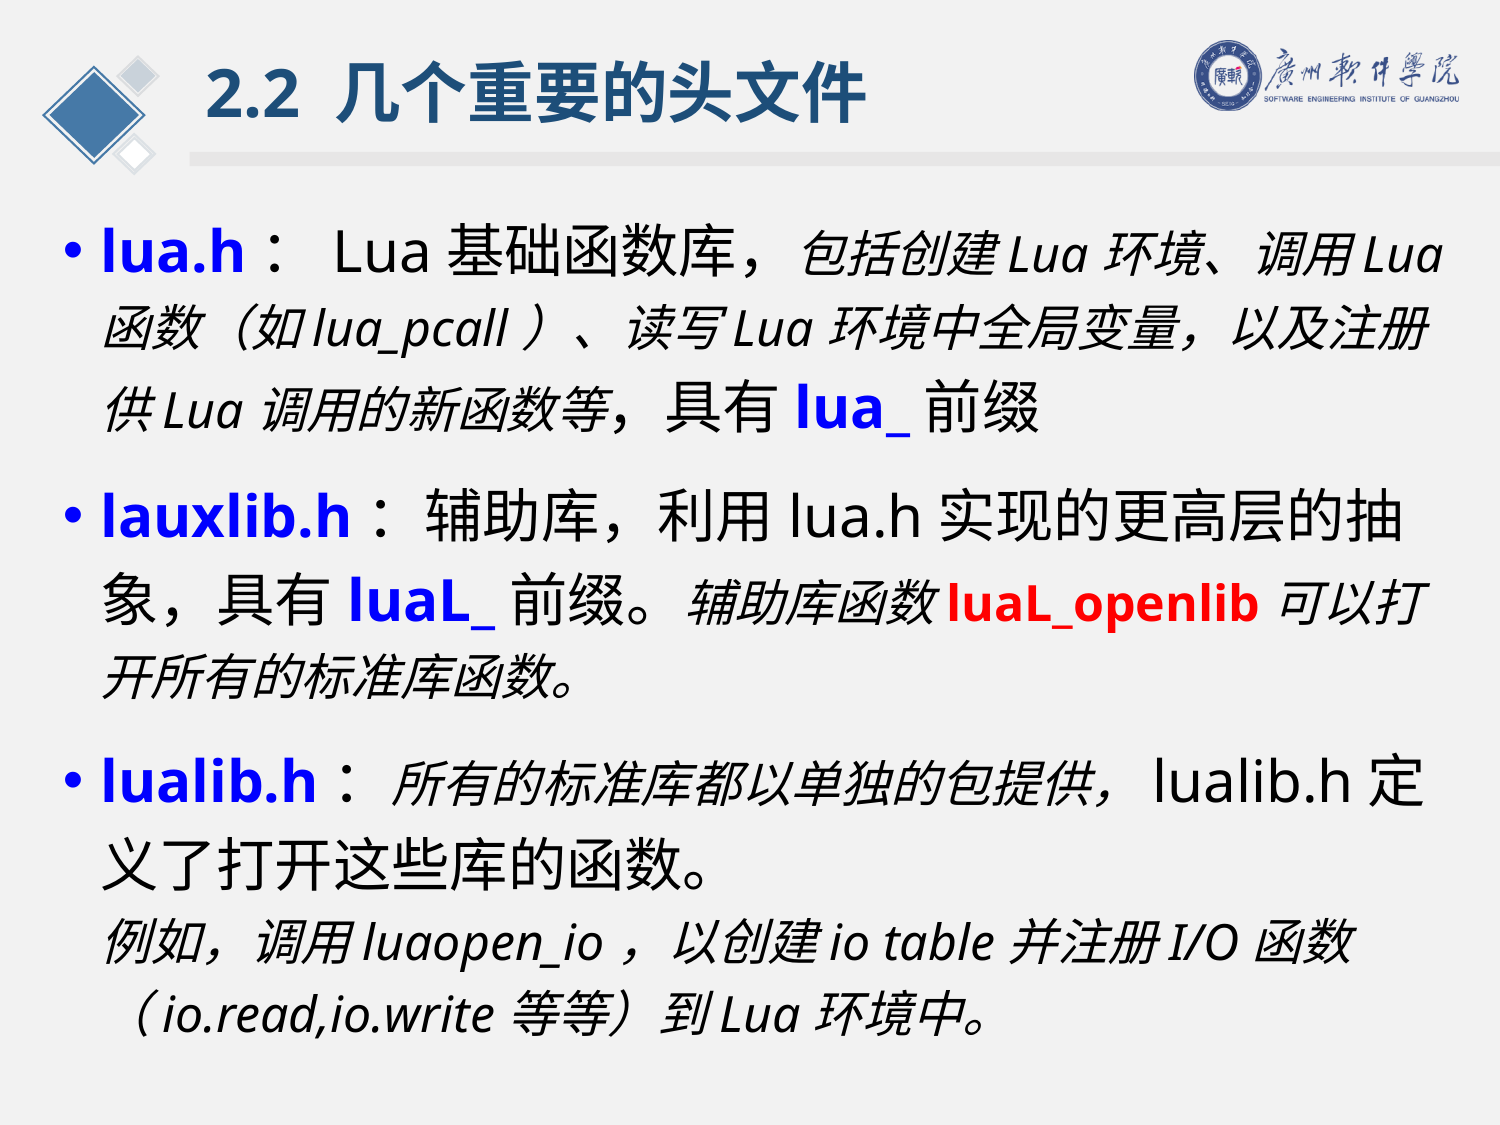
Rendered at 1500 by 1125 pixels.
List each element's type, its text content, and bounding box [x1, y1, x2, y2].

list lua.h：Lua基础函数库，包括创建Lua环境、调用Lua函数（如lua_pcall）、读写Lua环境中全局变量，以及注册供Lua调用的新函数等，具有lua_前缀 lauxlib.h：辅助库，利用lua.h实现的更高层的抽象，具有luaL_前缀。辅助库函数luaL_openlib可以打开所有的标准库函数。 lualib.h：所有的标准库都以单独的包提供，lualib.h定义了打开这些库的函数。 例如，调用luaopen_io，以创建io table并注册I/O函数（io.read,io.write等等）到Lua环境中。 [48, 193, 1468, 1125]
picture [1194, 40, 1459, 111]
title 2.2 几个重要的头文件 [173, 52, 1343, 153]
